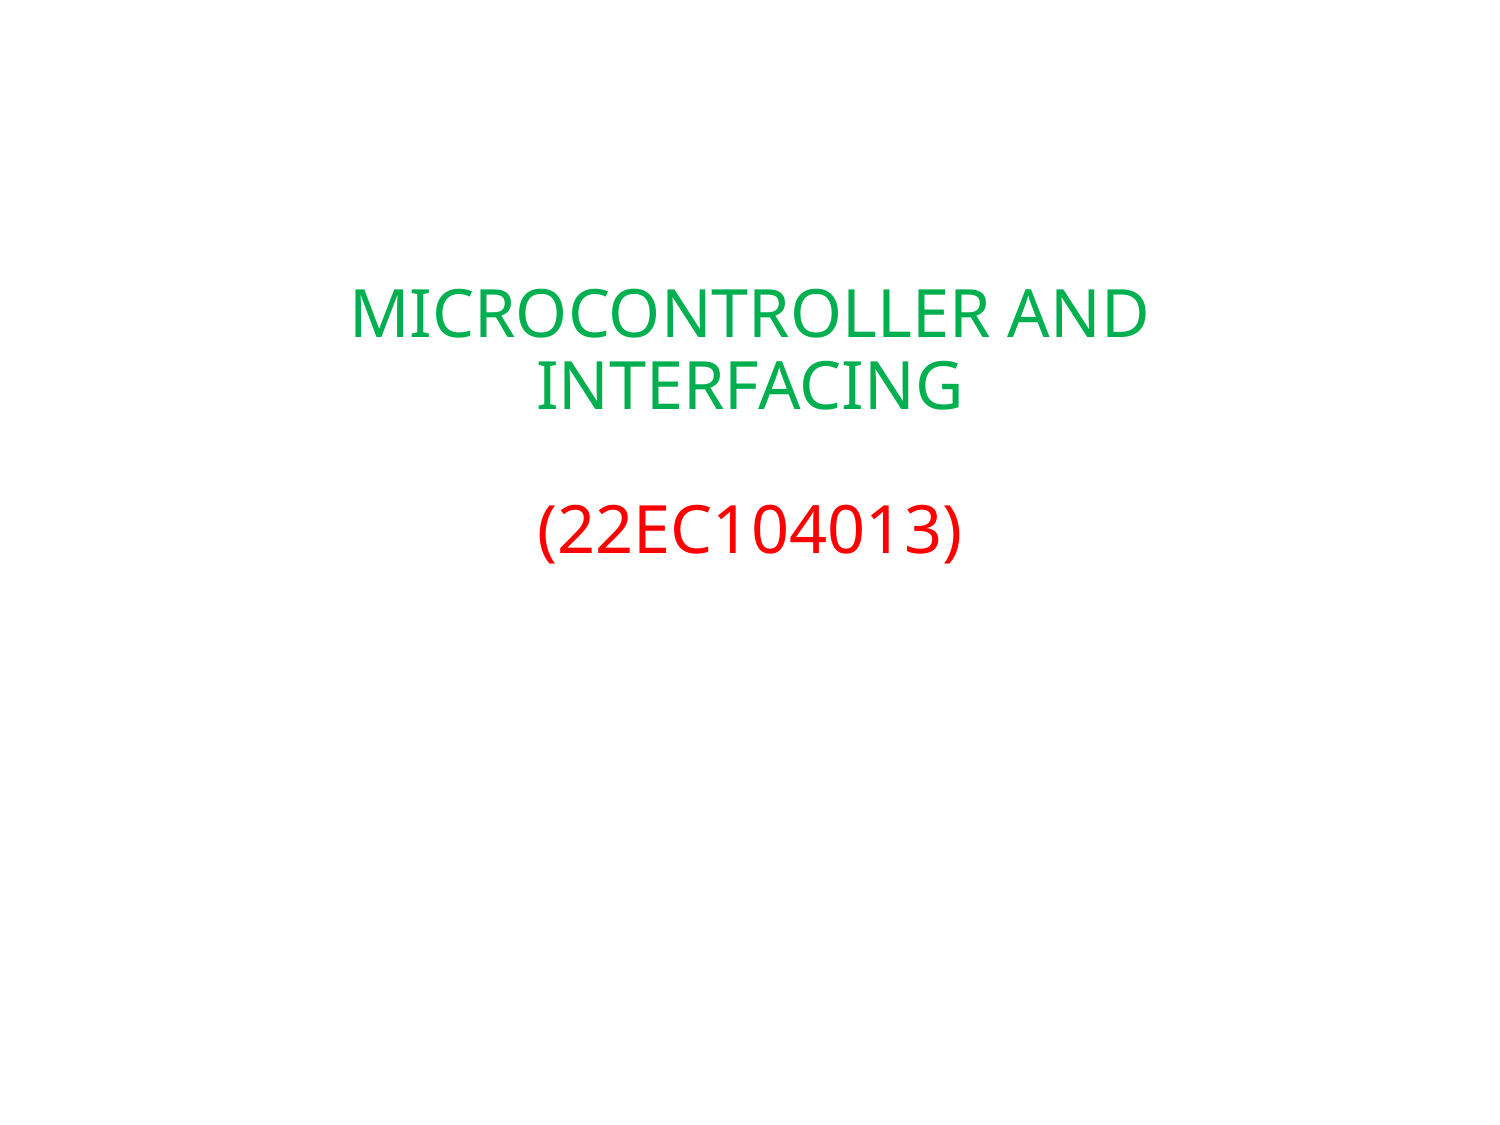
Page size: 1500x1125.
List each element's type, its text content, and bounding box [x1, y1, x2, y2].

title MICROCONTROLLER AND INTERFACING (22EC104013) [112, 184, 1388, 576]
